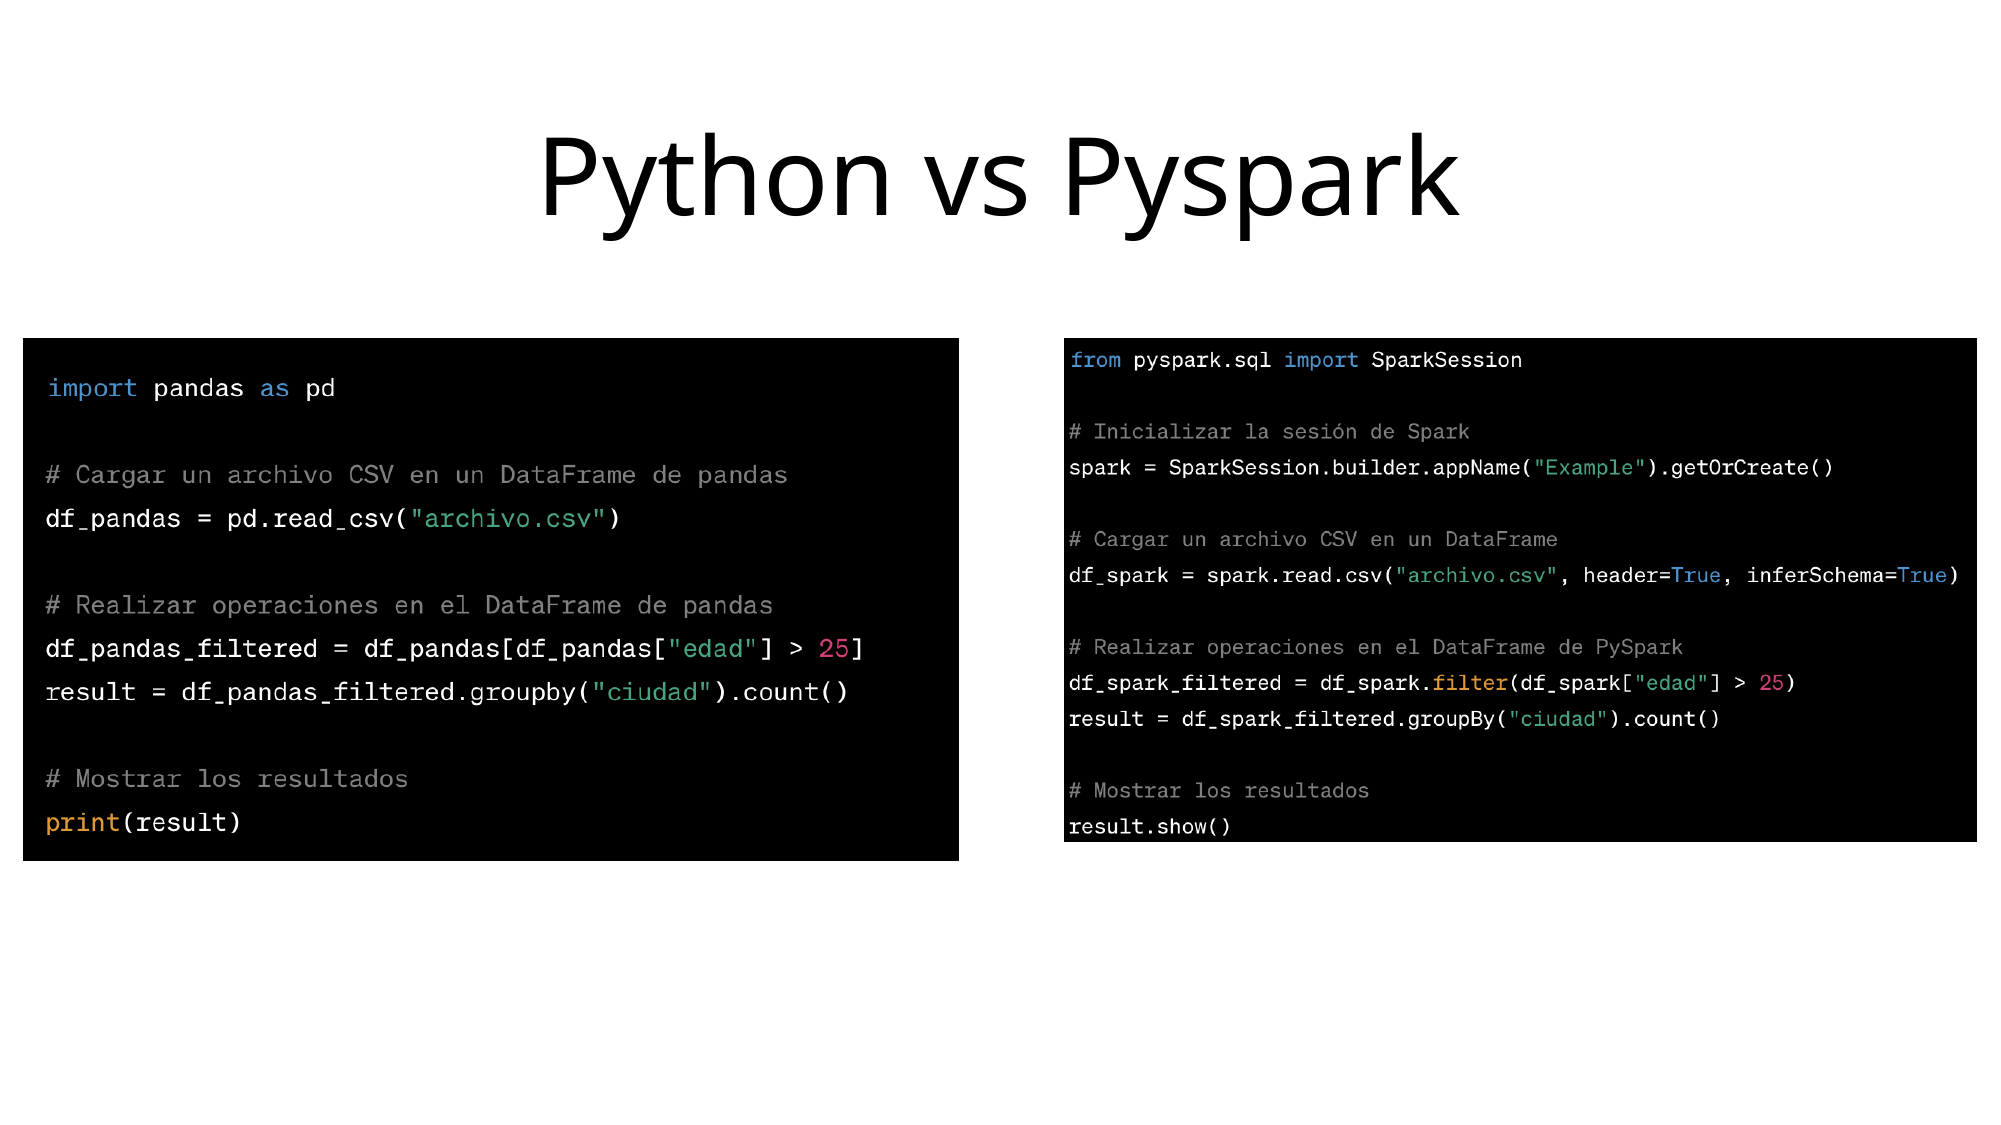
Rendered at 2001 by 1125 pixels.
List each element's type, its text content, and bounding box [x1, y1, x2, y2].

title Python vs Pyspark [164, 27, 1835, 246]
picture [1064, 338, 1977, 842]
picture [23, 337, 960, 861]
